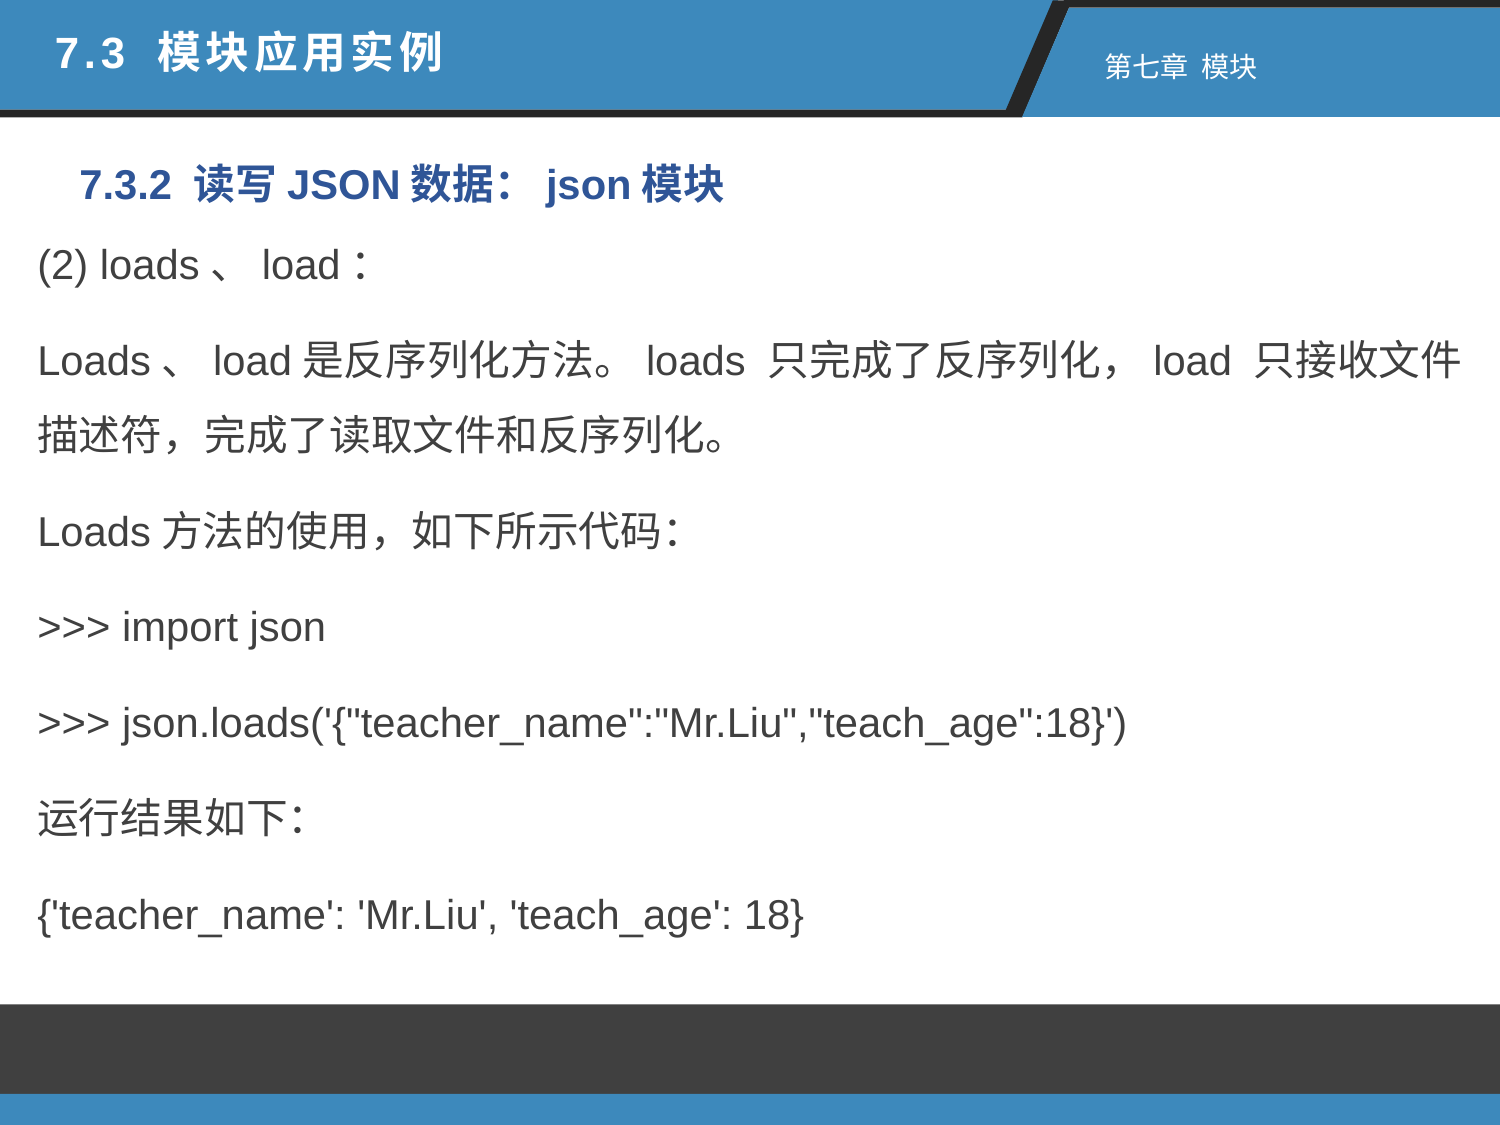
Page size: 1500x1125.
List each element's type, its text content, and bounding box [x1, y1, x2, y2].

list (2) loads、load： Loads、load是反序列化方法。loads 只完成了反序列化，load 只接收文件描述符，完成了读取文件和反序列化。 Loads方法的使用，如下所示代码： >>> import json >>> json.loads('{"teacher_name":"Mr.Liu","teach_age":18}') 运行结果如下： {'teacher_name': 'Mr.Liu', 'teach_age': 18} [22, 205, 1500, 1003]
text_box 第七章 模块 [1070, 41, 1500, 91]
list 7.3.2 读写JSON数据：json模块 [64, 155, 1229, 205]
text_box 7.3 模块应用实例 [40, 17, 628, 85]
